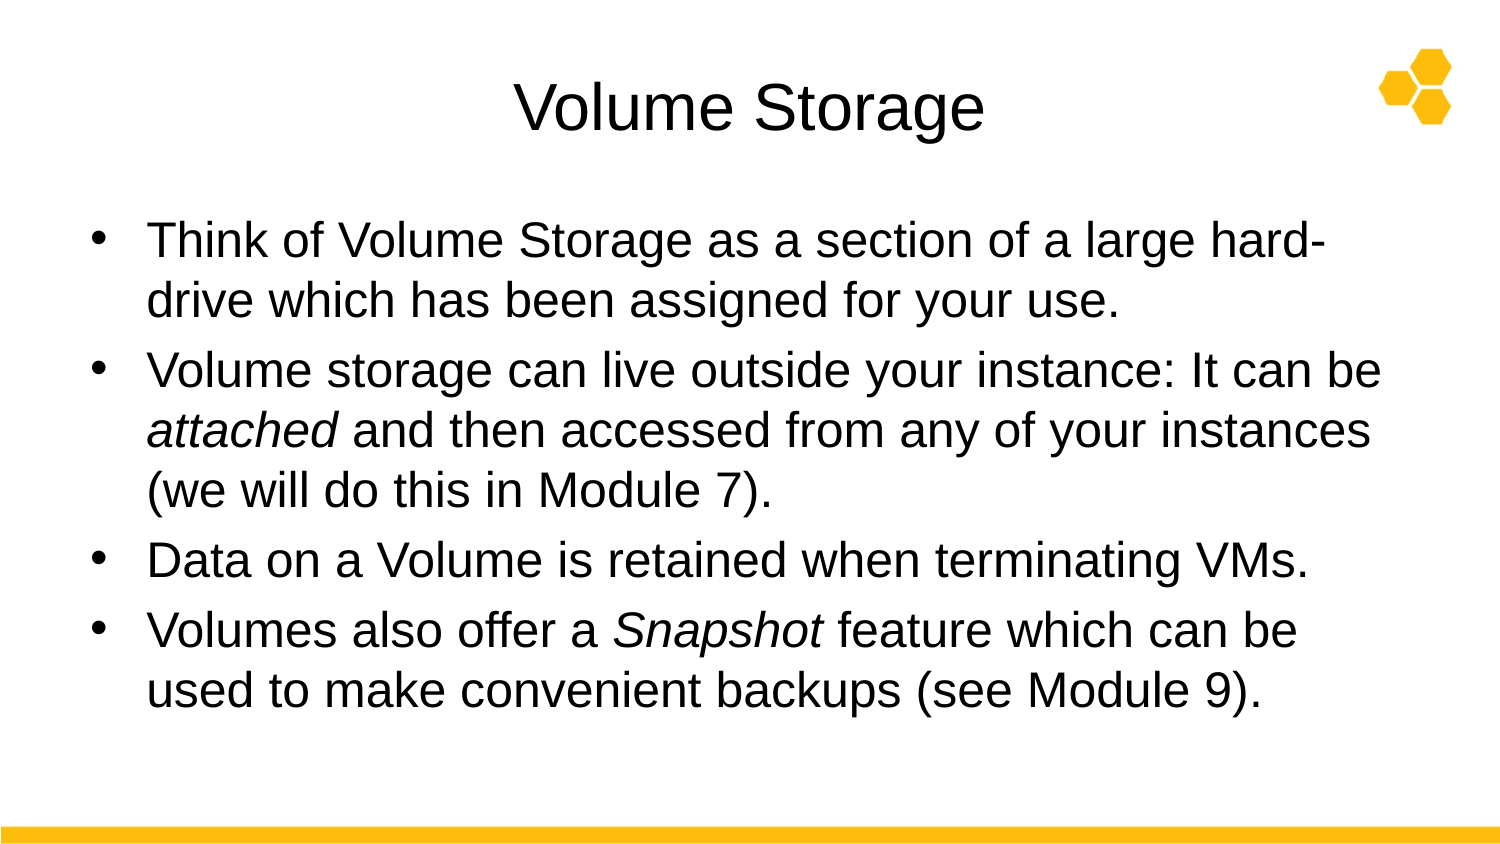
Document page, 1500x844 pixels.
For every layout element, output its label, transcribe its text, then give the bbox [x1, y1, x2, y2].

title Volume Storage [75, 33, 1425, 175]
list Think of Volume Storage as a section of a large hard-drive which has been assigned for your use. Volume storage can live outside your instance: It can be attached and then accessed from any of your instances (we will do this in Module 7). Data on a Volume is retained when terminating VMs. Volumes also offer a Snapshot feature which can be used to make convenient backups (see Module 9). [75, 199, 1425, 754]
picture [0, 0, 1500, 844]
